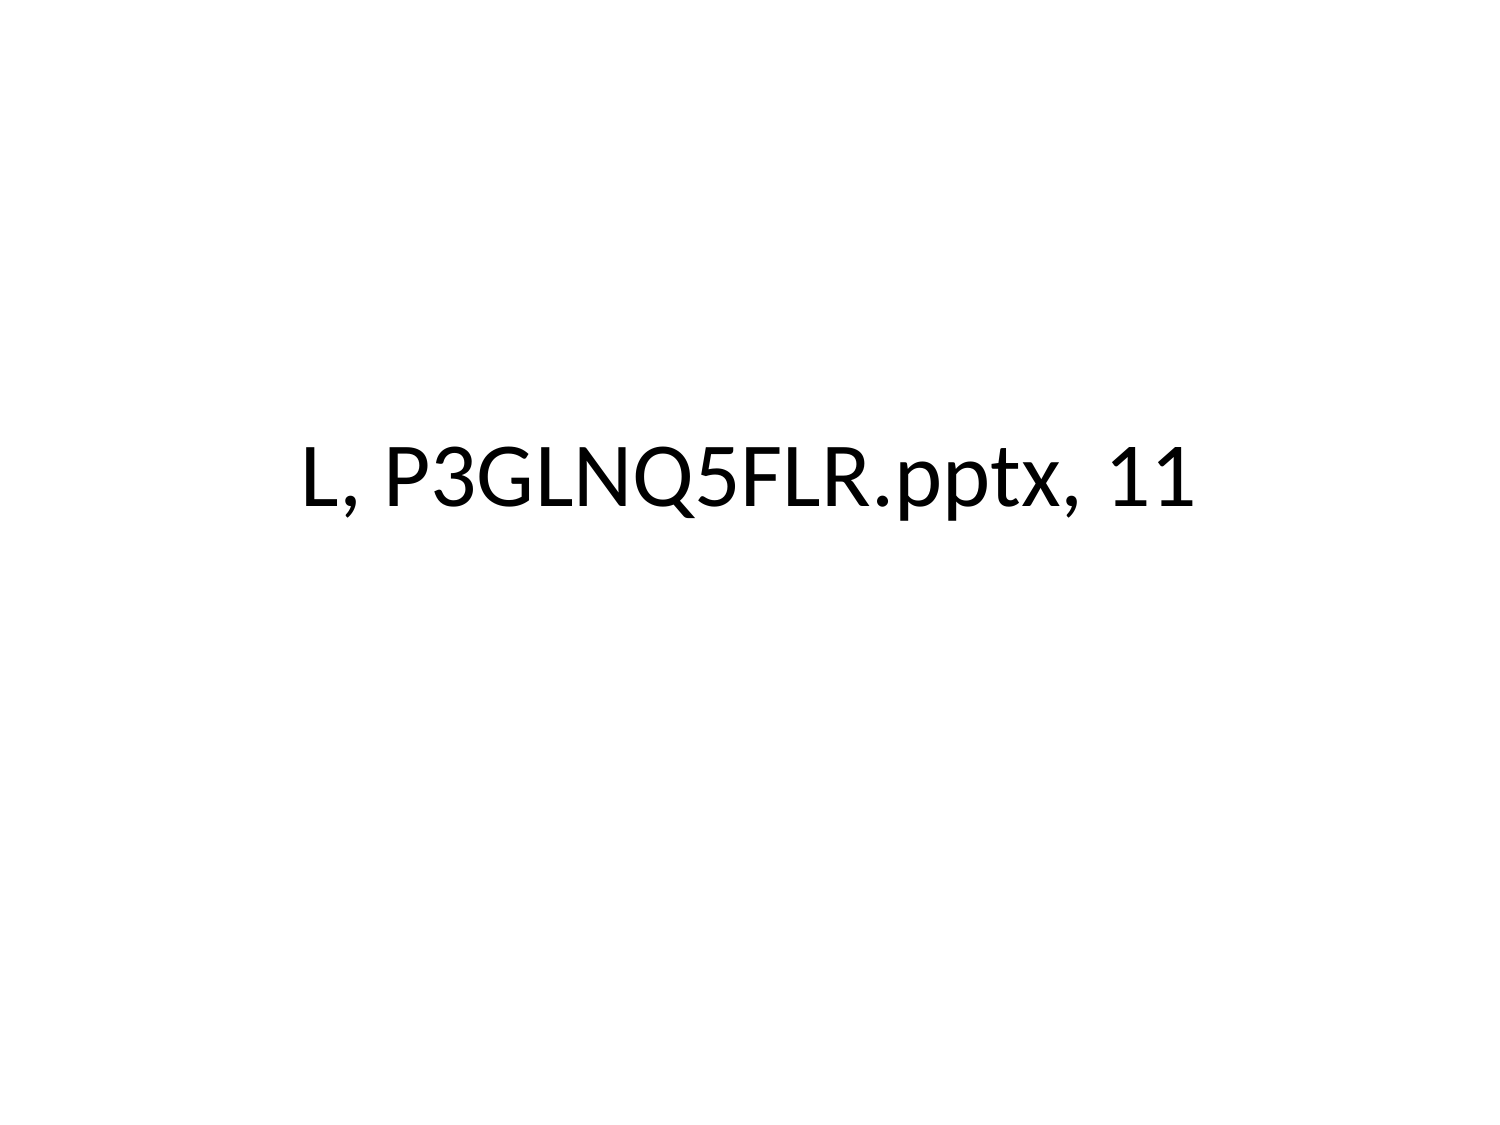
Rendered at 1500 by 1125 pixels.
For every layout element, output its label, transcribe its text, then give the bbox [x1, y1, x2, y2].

title L, P3GLNQ5FLR.pptx, 11 [112, 349, 1388, 591]
